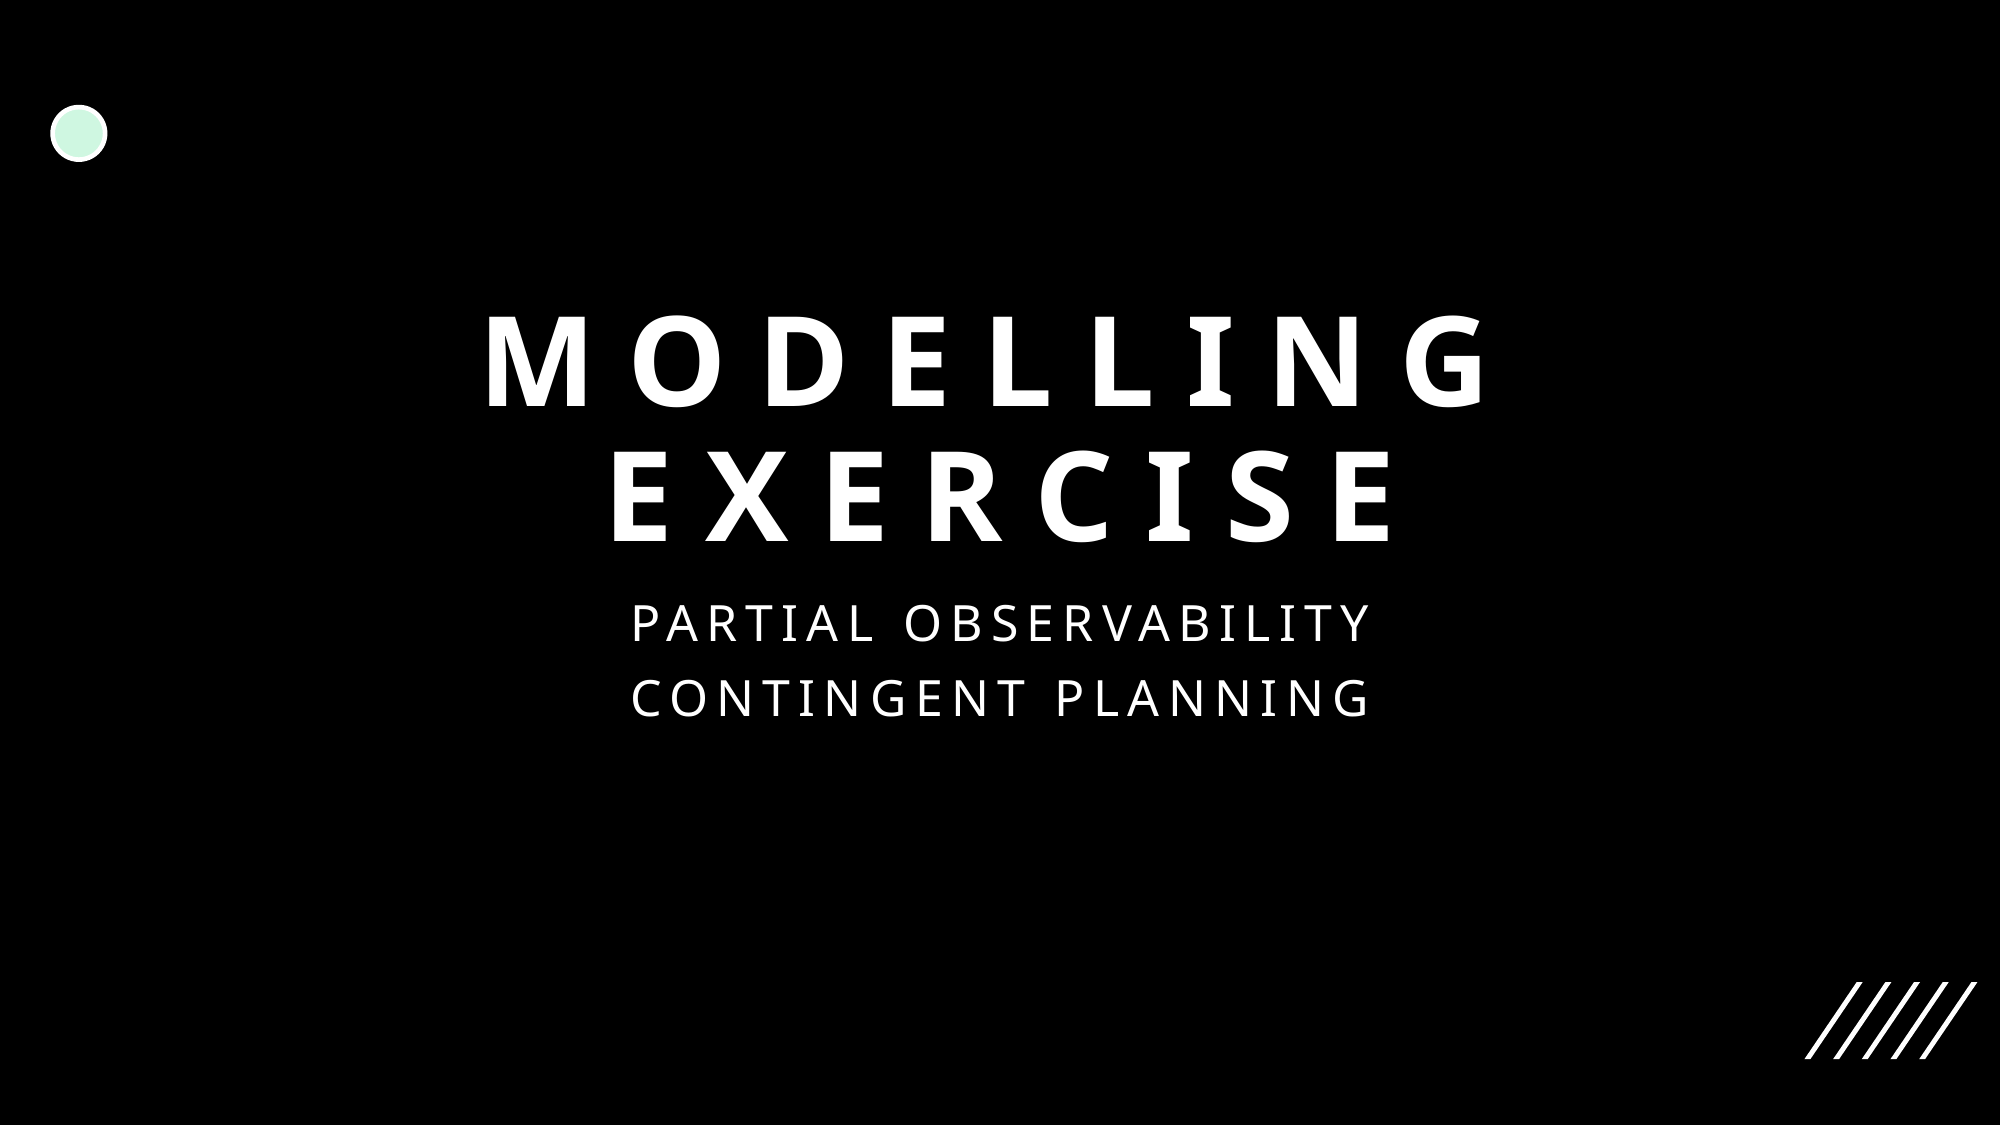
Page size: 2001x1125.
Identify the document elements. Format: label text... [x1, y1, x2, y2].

title Modelling Exercise [249, 184, 1750, 576]
subtitle Partial Observability Contingent Planning [249, 590, 1750, 863]
